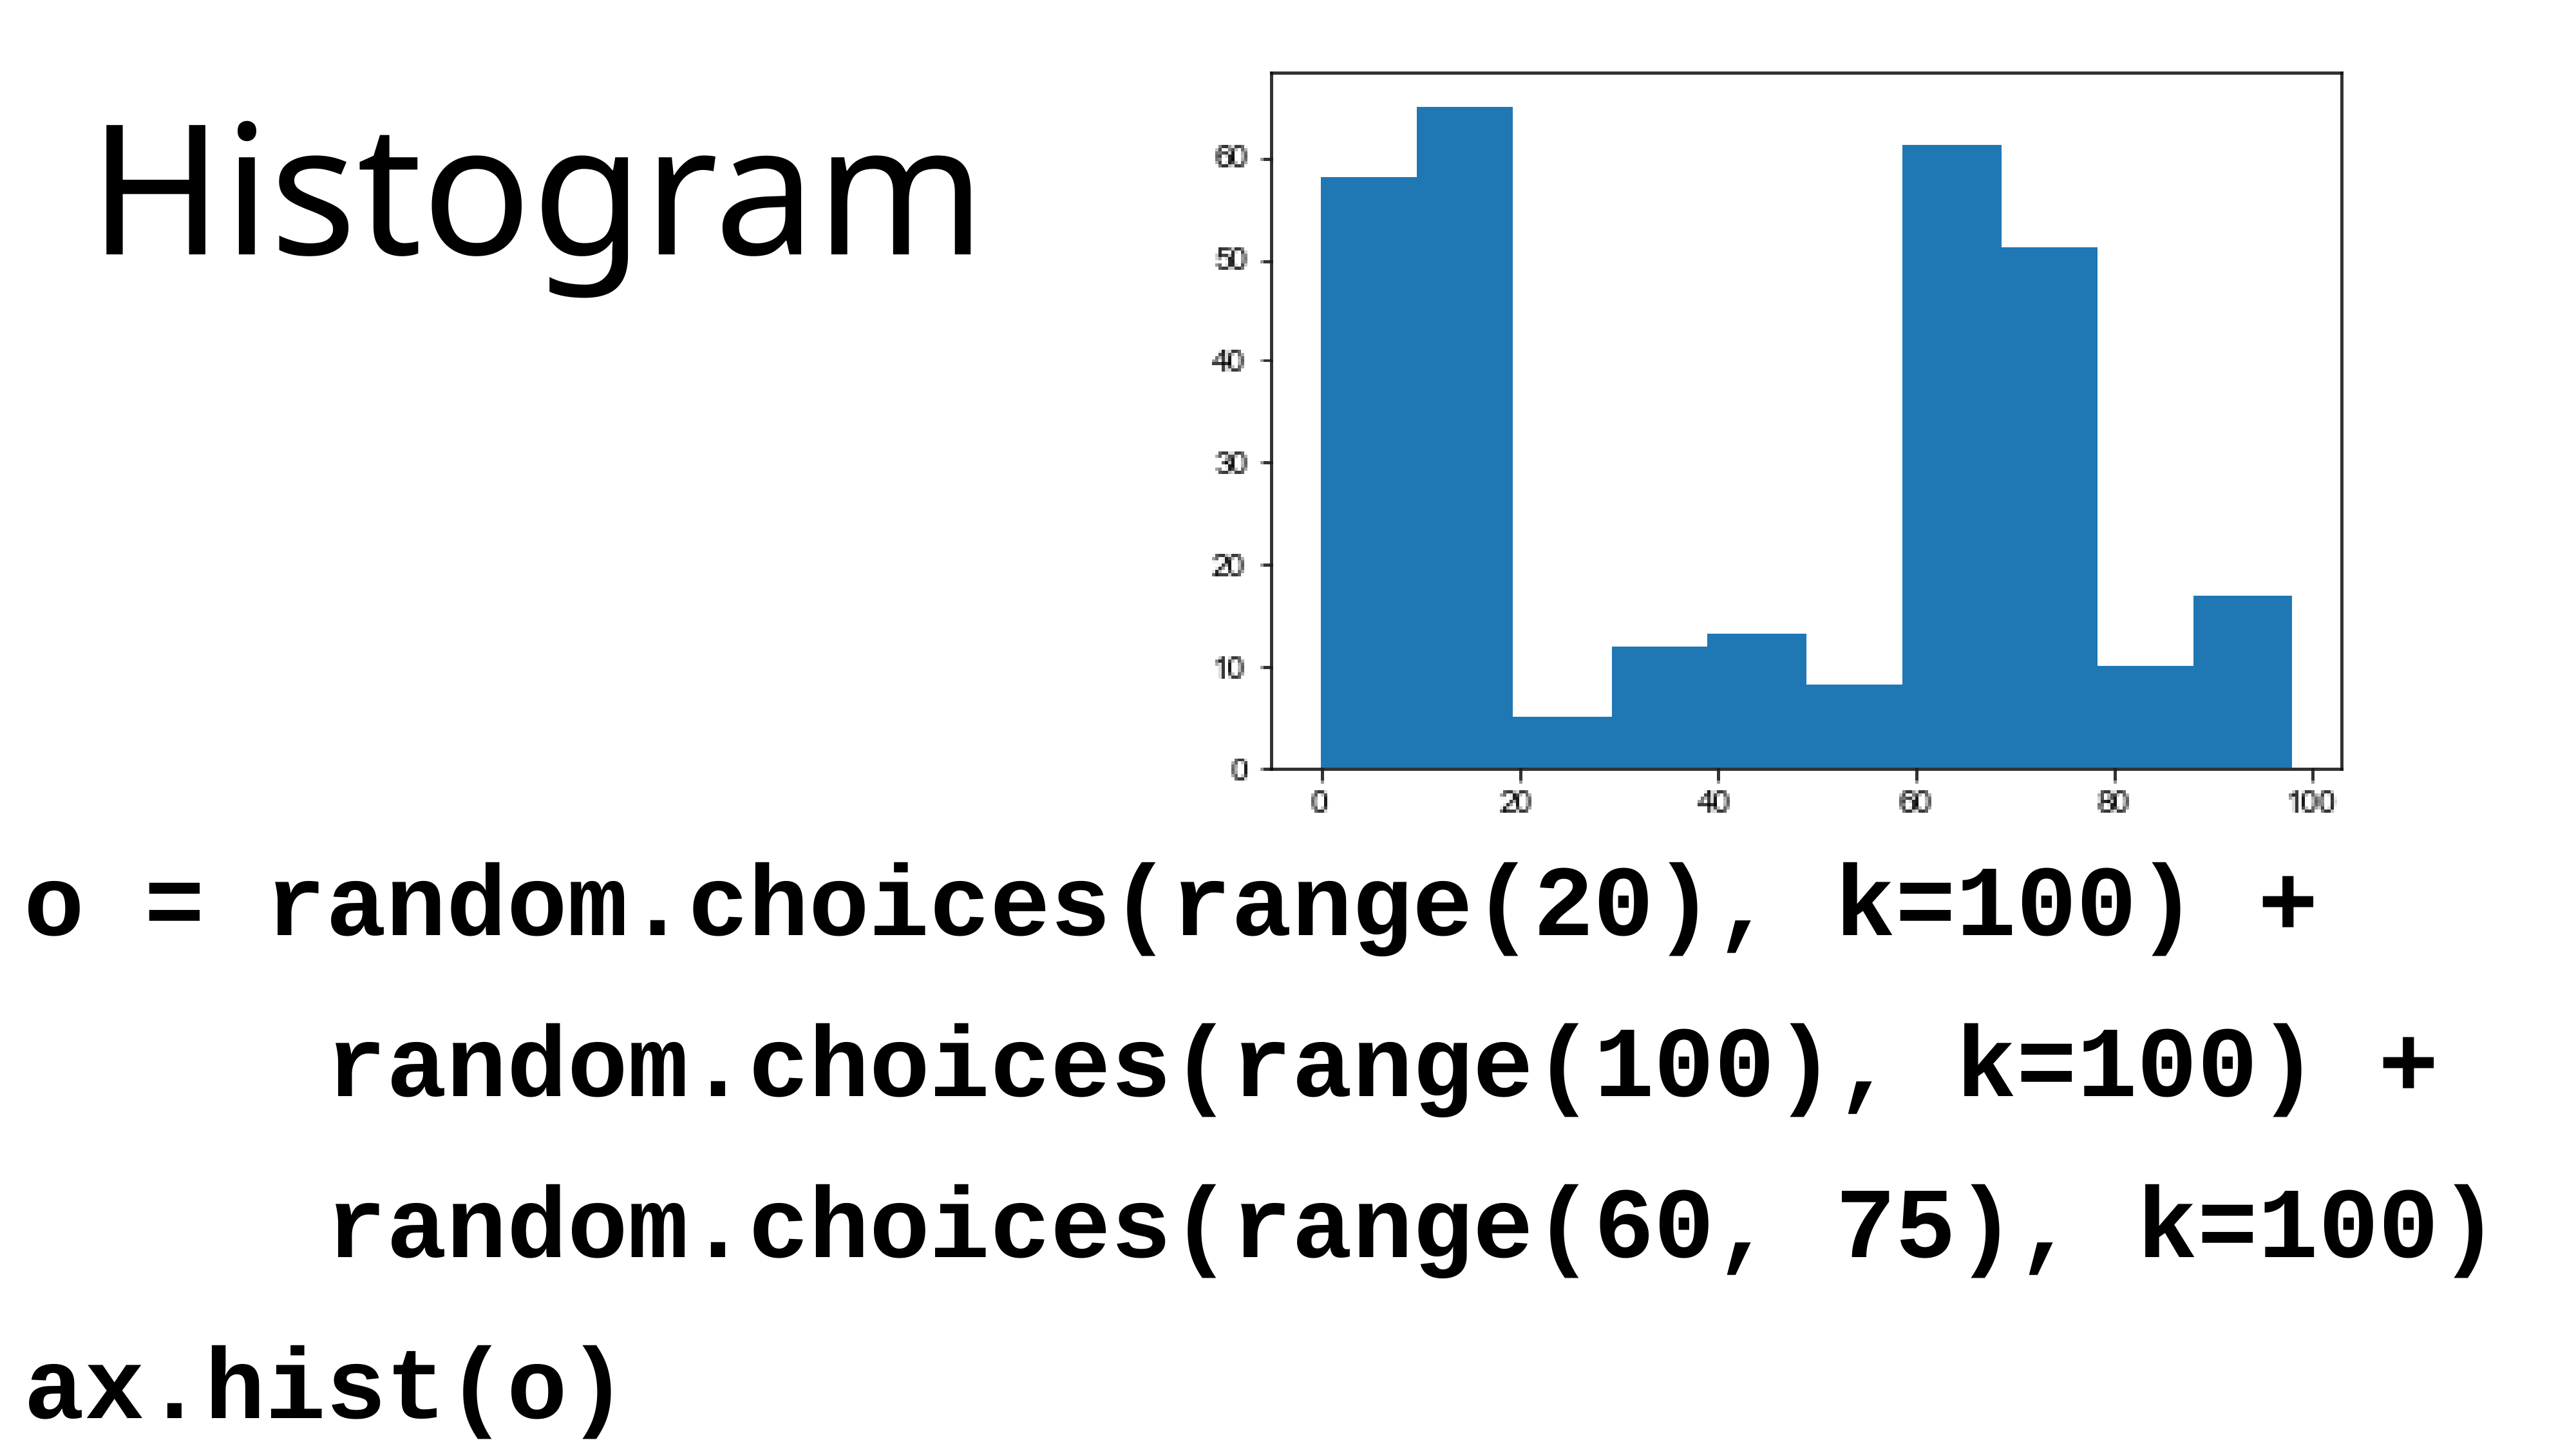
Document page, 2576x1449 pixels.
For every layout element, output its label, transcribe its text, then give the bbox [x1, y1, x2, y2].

text_box o = random.choices(range(20), k=100) + random.choices(range(100), k=100) + random.choices(range(60, 75), k=100) ax.hist(o) [19, 829, 2567, 1444]
picture [1190, 39, 2373, 842]
title Histogram [59, 35, 1016, 328]
